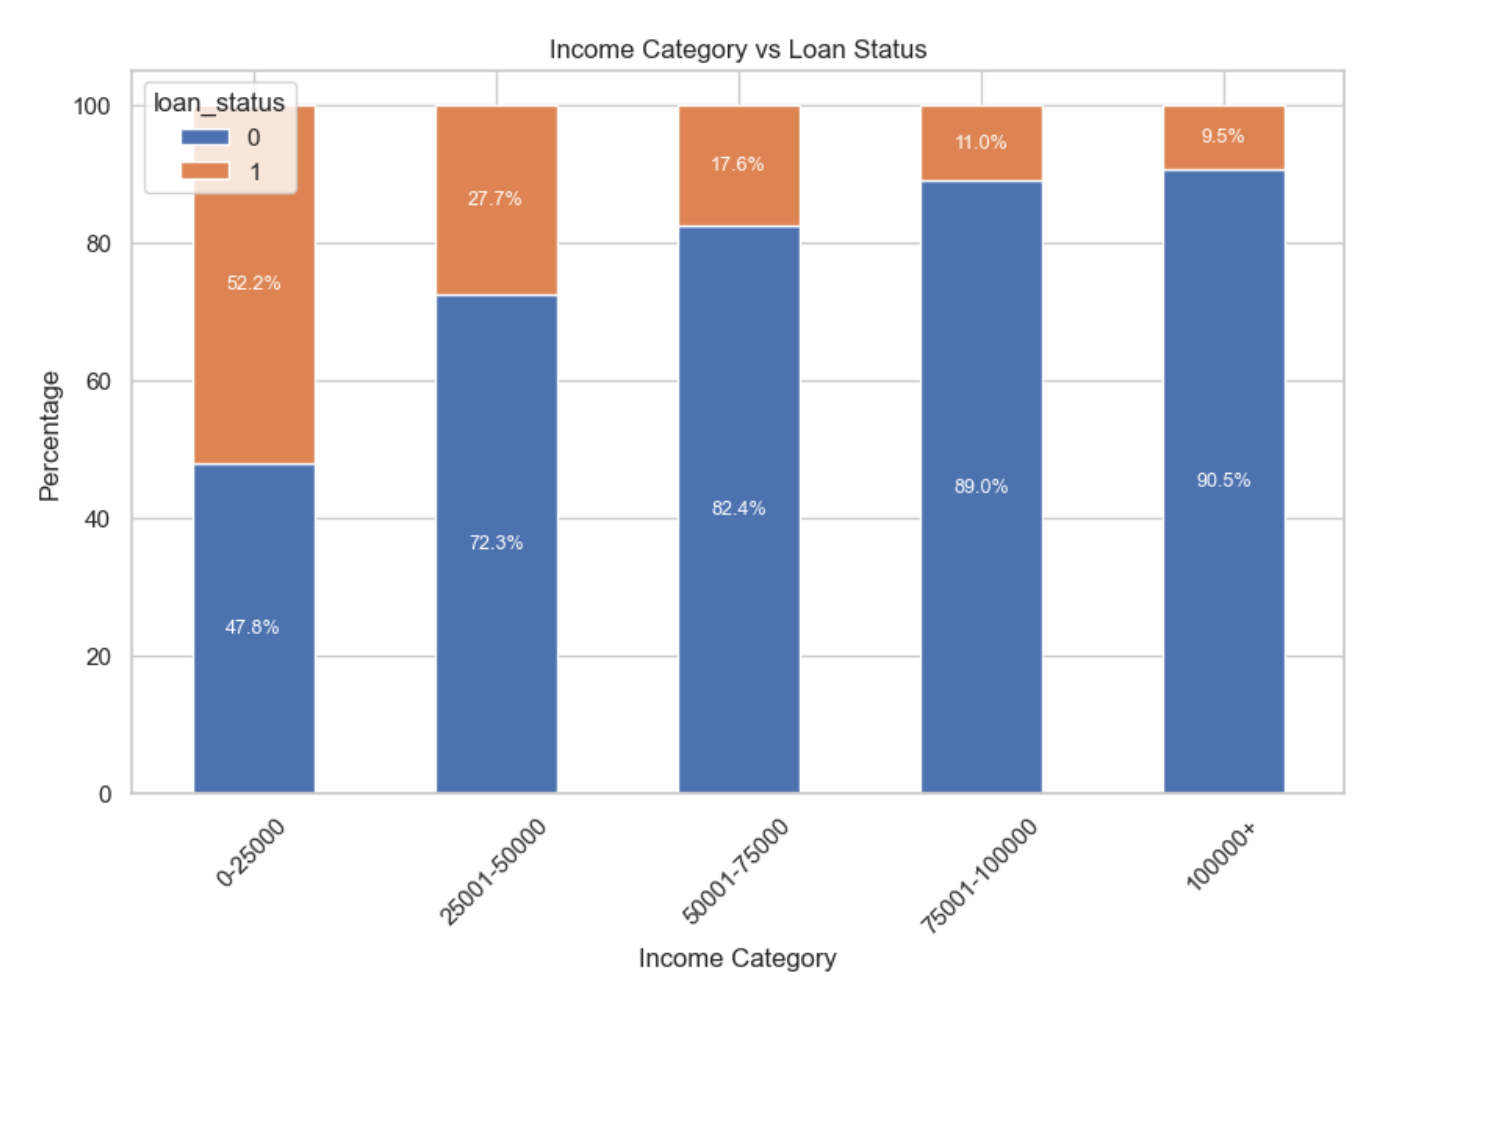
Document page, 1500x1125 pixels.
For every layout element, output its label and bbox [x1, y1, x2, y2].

picture [24, 24, 1360, 987]
